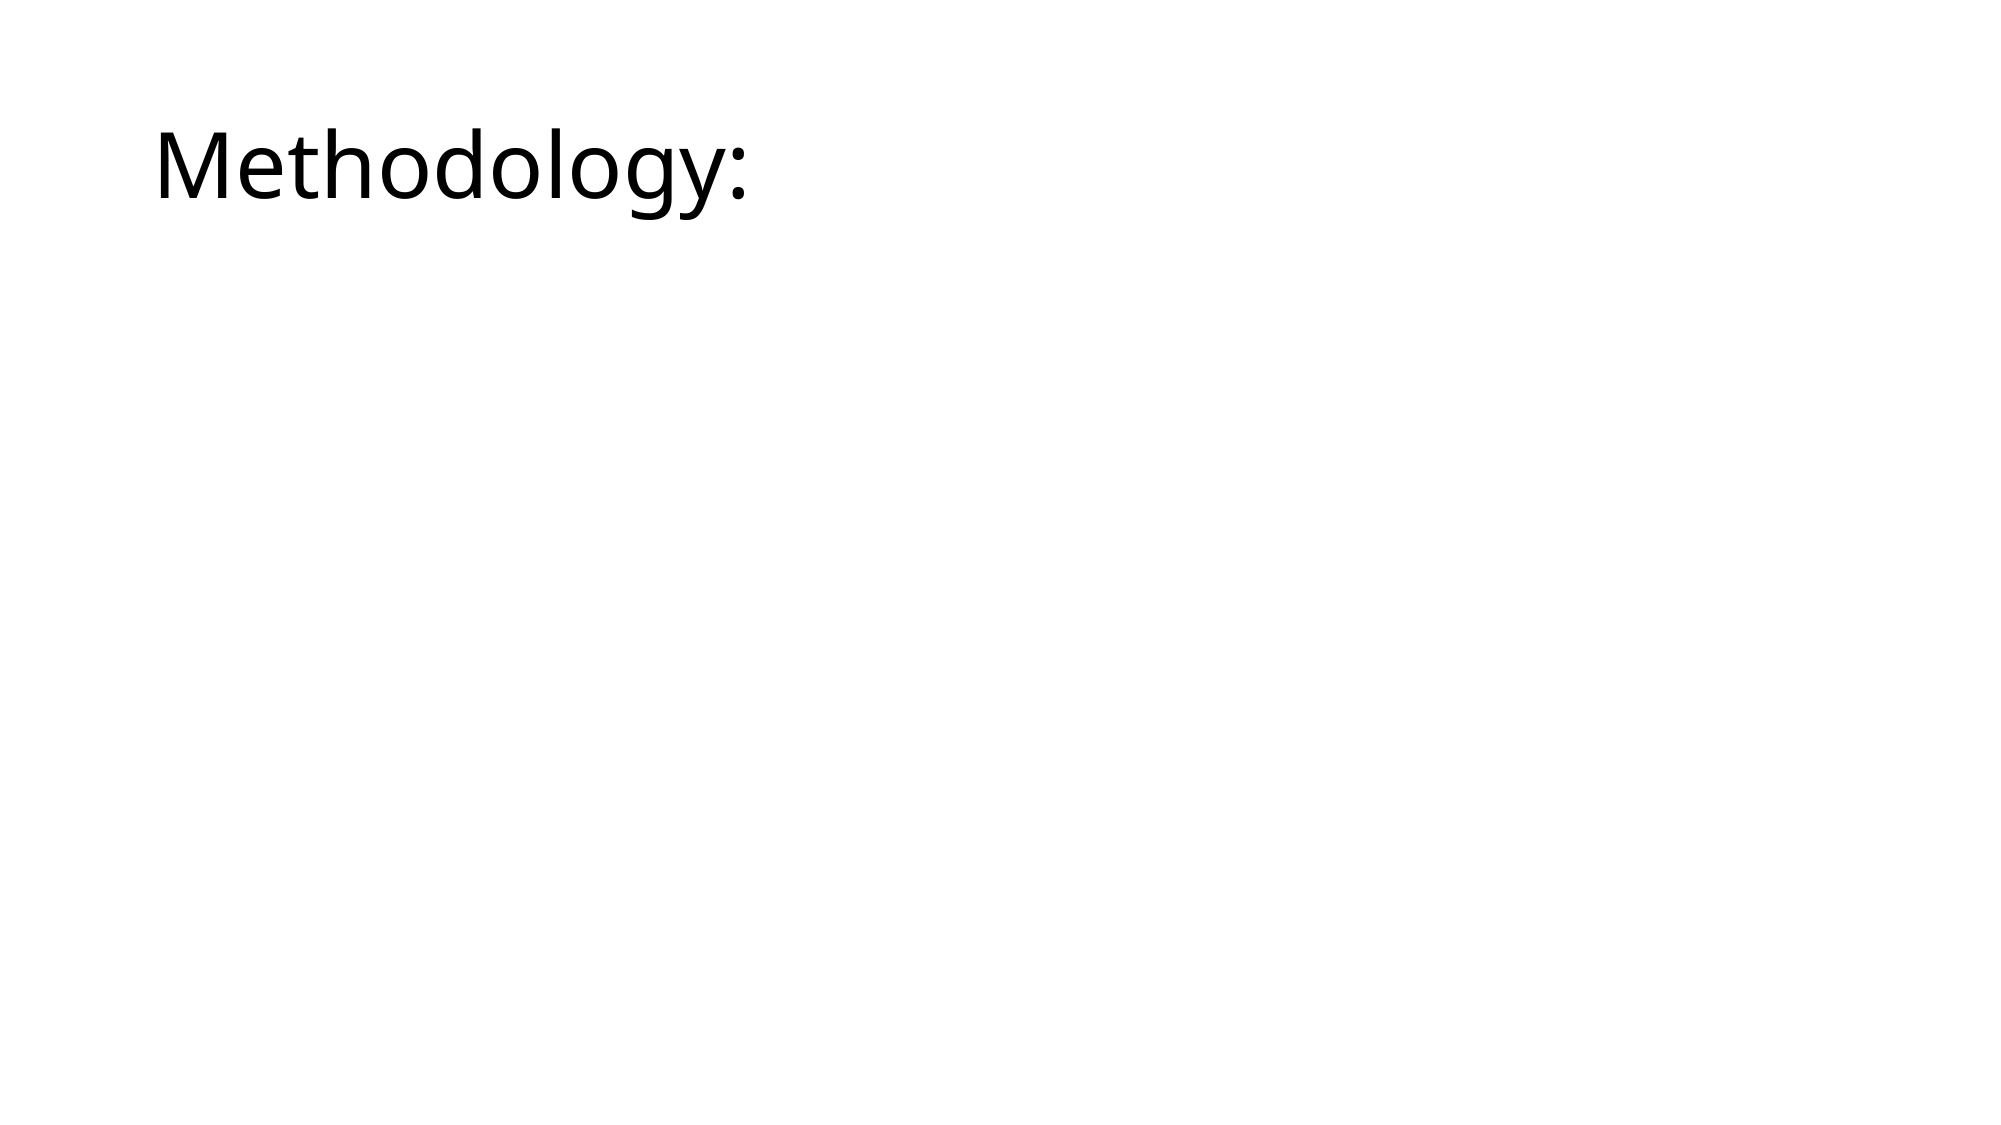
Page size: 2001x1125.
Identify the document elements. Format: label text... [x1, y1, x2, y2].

title Methodology: [137, 59, 1863, 278]
